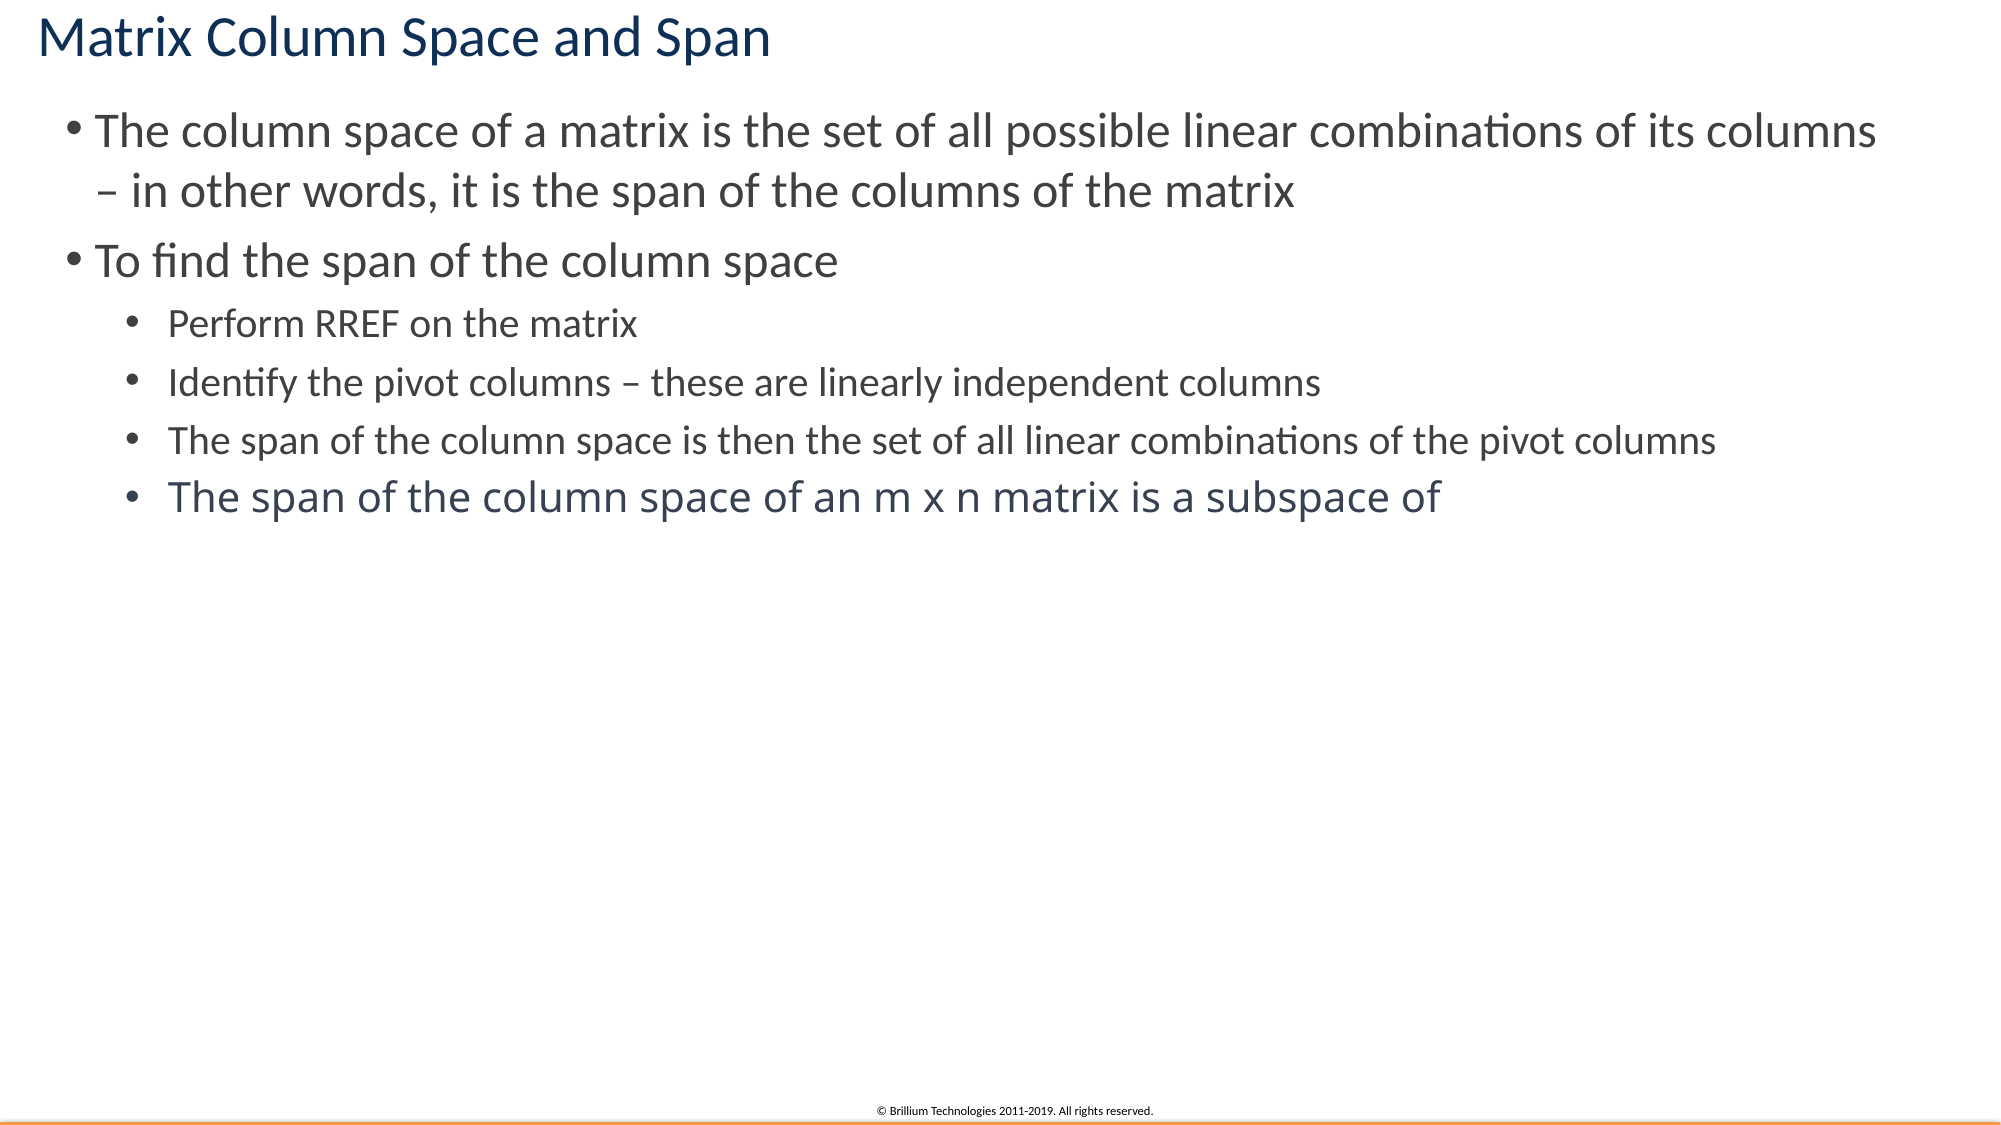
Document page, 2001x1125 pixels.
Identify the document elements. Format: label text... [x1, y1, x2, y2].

title Matrix Column Space and Span [22, 0, 1900, 66]
